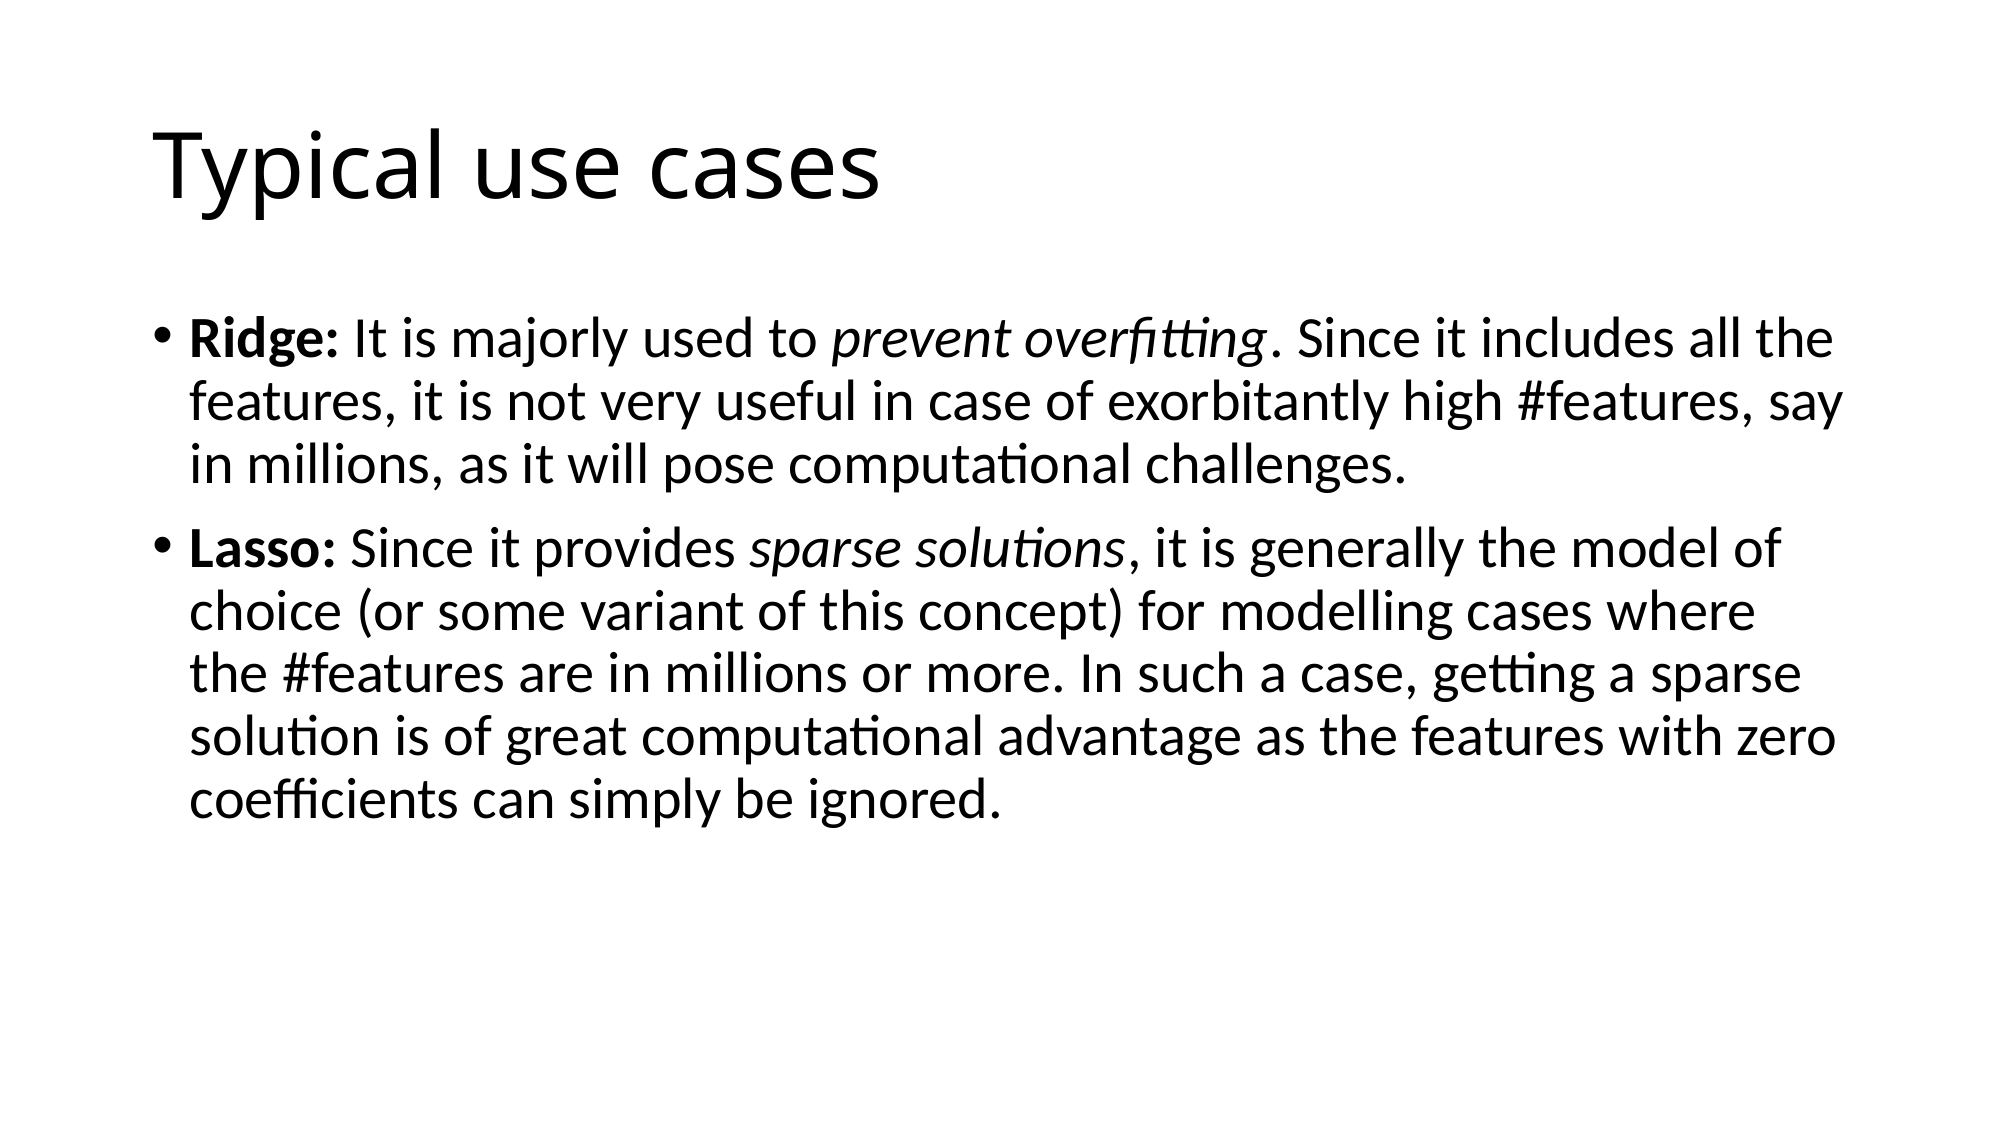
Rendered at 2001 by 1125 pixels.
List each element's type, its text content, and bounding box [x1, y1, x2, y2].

title Typical use cases [137, 59, 1863, 278]
list Ridge: It is majorly used to prevent overfitting. Since it includes all the features, it is not very useful in case of exorbitantly high #features, say in millions, as it will pose computational challenges. Lasso: Since it provides sparse solutions, it is generally the model of choice (or some variant of this concept) for modelling cases where the #features are in millions or more. In such a case, getting a sparse solution is of great computational advantage as the features with zero coefficients can simply be ignored. [137, 299, 1863, 1014]
